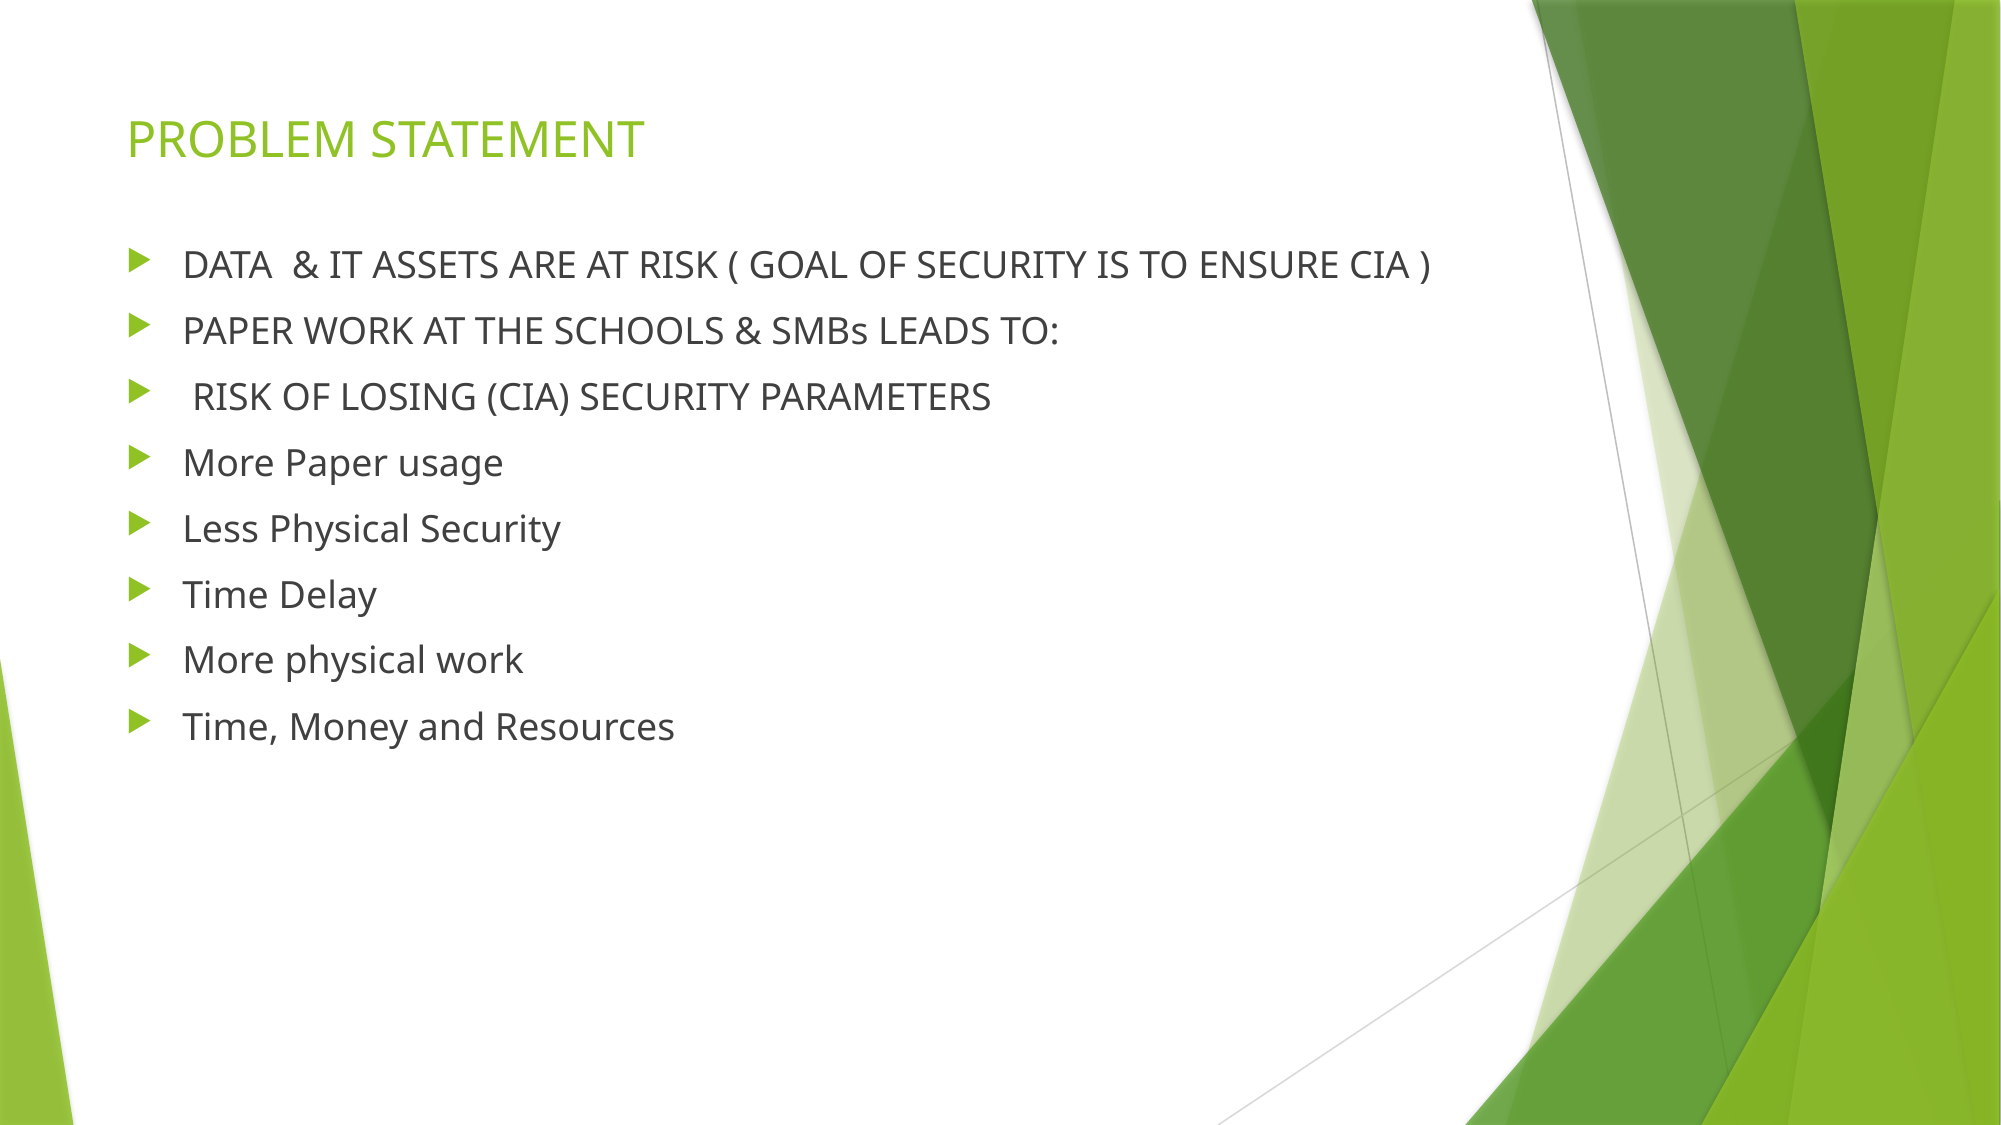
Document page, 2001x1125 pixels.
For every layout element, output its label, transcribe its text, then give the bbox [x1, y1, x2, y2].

title PROBLEM STATEMENT [111, 99, 1522, 207]
list DATA & IT ASSETS ARE AT RISK ( GOAL OF SECURITY IS TO ENSURE CIA ) PAPER WORK AT THE SCHOOLS & SMBs LEADS TO: RISK OF LOSING (CIA) SECURITY PARAMETERS More Paper usage Less Physical Security Time Delay More physical work Time, Money and Resources [111, 233, 1522, 871]
